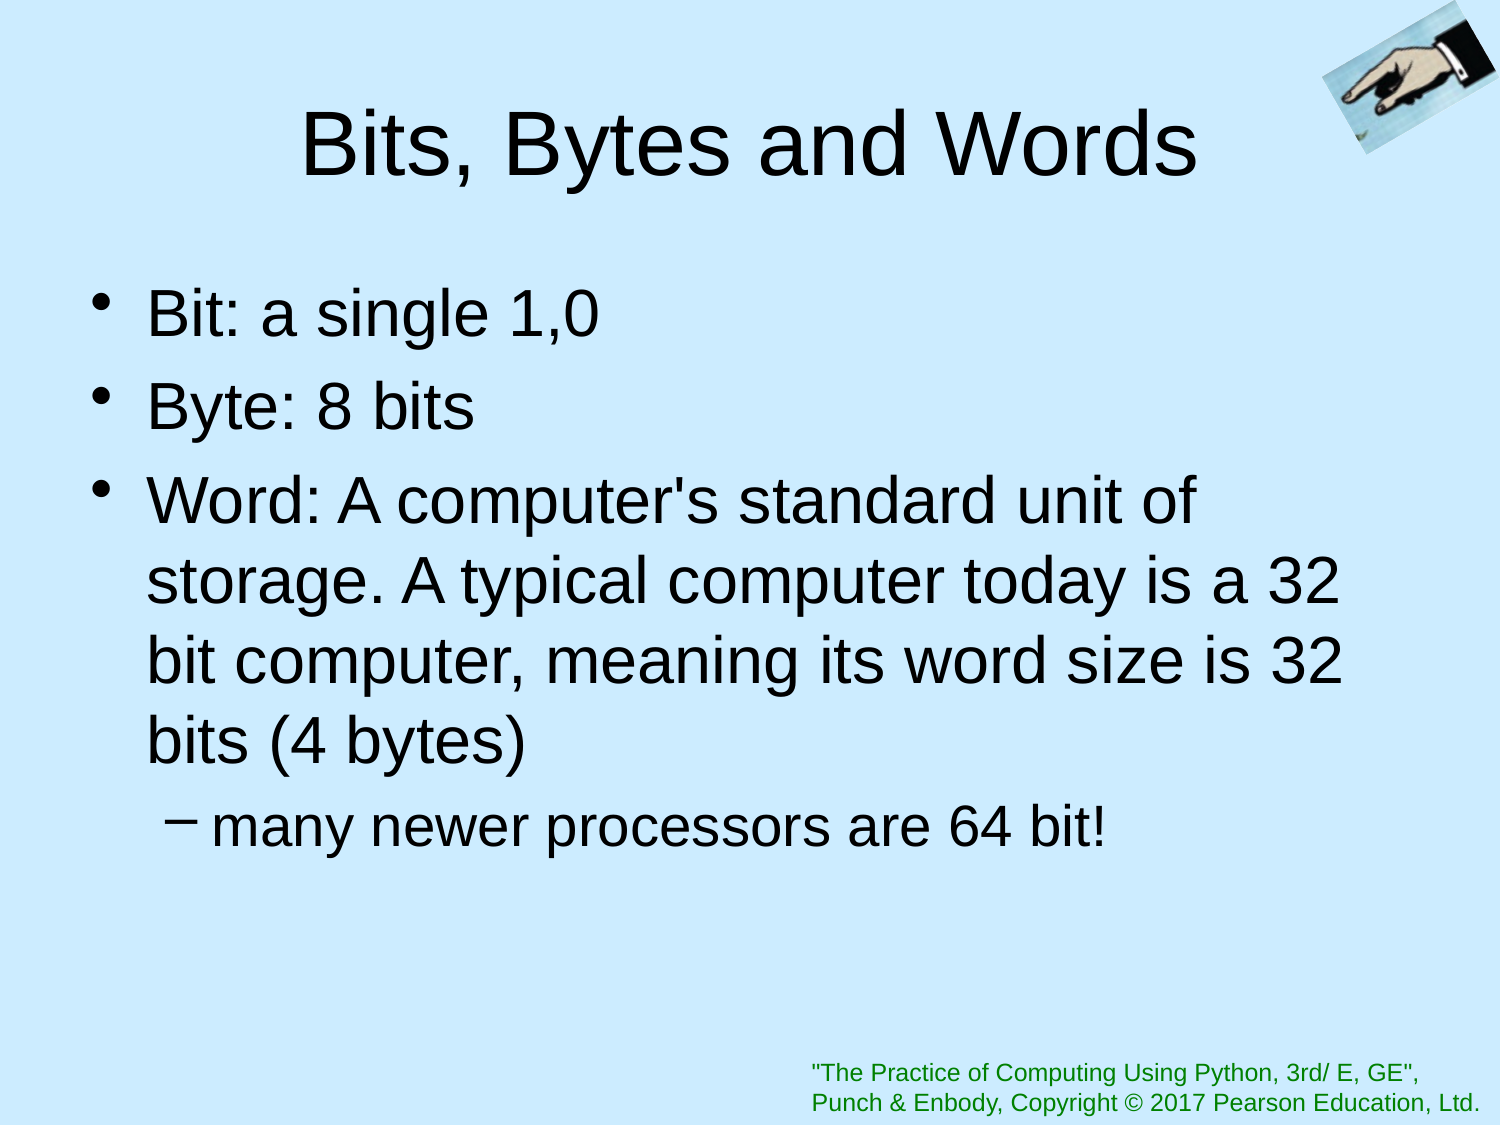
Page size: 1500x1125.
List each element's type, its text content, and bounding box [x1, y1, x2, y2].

list Bit: a single 1,0 Byte: 8 bits Word: A computer's standard unit of storage. A typical computer today is a 32 bit computer, meaning its word size is 32 bits (4 bytes) many newer processors are 64 bit! [75, 262, 1425, 1005]
title Bits, Bytes and Words [75, 45, 1425, 233]
picture [1378, 0, 1499, 120]
